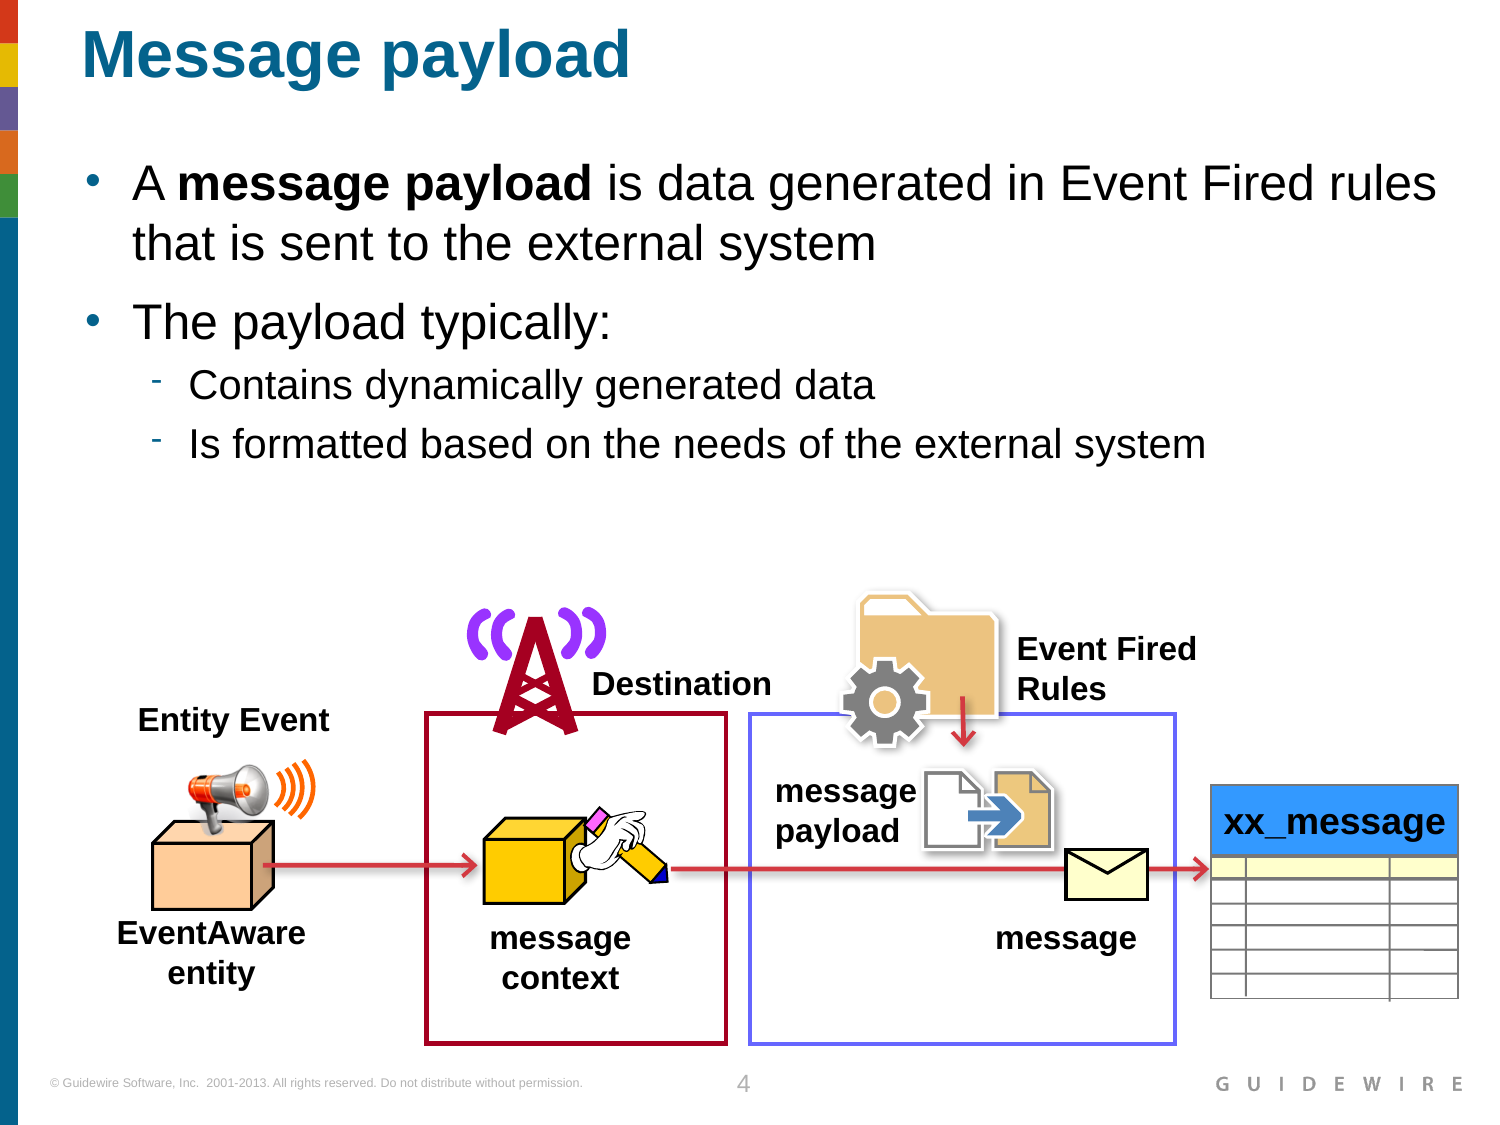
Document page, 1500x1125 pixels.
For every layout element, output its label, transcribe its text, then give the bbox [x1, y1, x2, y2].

text_box [426, 874, 727, 1044]
text_box Event Fired Rules [1016, 627, 1210, 708]
picture [1215, 1073, 1480, 1096]
text_box message payload [774, 768, 910, 849]
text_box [1065, 848, 1149, 901]
text_box [426, 713, 727, 868]
list A message payload is data generated in Event Fired rules that is sent to the external system The payload typically: Contains dynamically generated data Is formatted based on the needs of the external system [85, 149, 1450, 600]
text_box [1012, 714, 1175, 867]
text_box Entity Event [137, 697, 413, 738]
text_box Destination [616, 661, 779, 702]
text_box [1210, 784, 1459, 1002]
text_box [483, 808, 670, 904]
text_box EventAware entity [99, 911, 324, 992]
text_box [152, 756, 322, 910]
picture [918, 765, 1057, 854]
text_box [750, 714, 1057, 867]
text_box message context [475, 916, 646, 997]
text_box message [971, 916, 1161, 956]
picture [835, 586, 1003, 752]
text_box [466, 605, 607, 737]
title Message payload [81, 19, 1446, 142]
text_box [750, 878, 1175, 1045]
